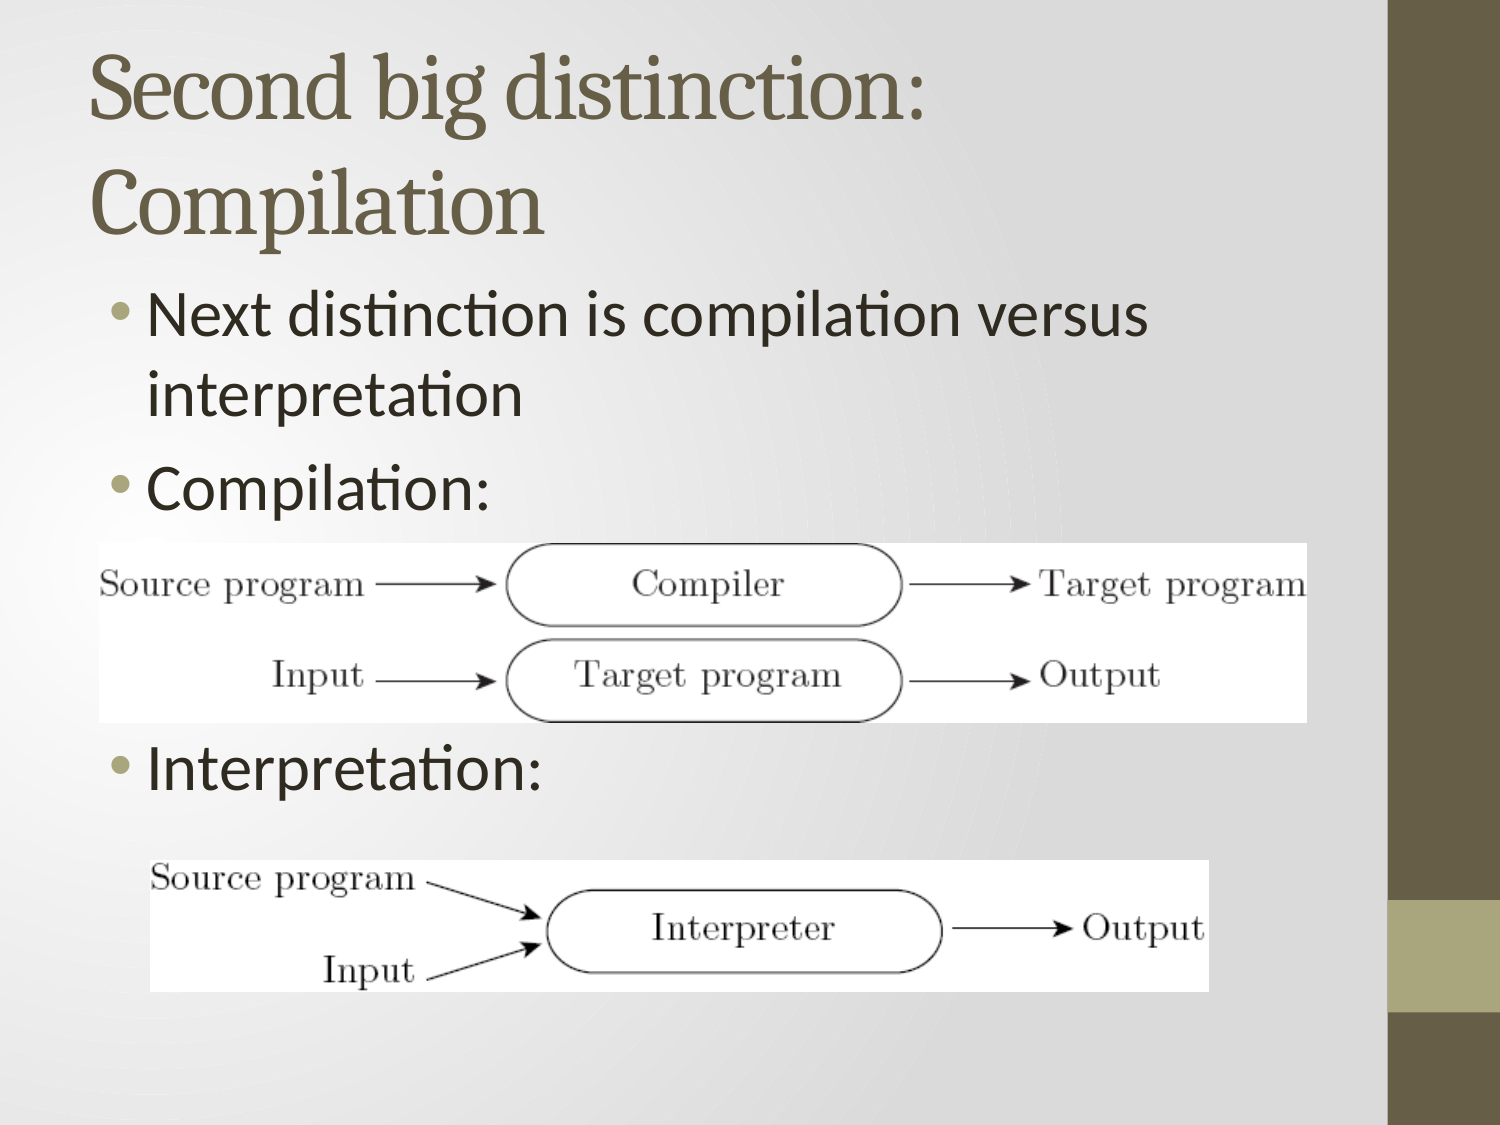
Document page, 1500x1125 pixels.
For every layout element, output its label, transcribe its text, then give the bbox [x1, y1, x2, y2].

list Next distinction is compilation versus interpretation Compilation: Interpretation: [75, 262, 1325, 1050]
title Second big distinction: Compilation [75, 45, 1325, 233]
picture [150, 859, 1210, 993]
picture [99, 542, 1307, 724]
